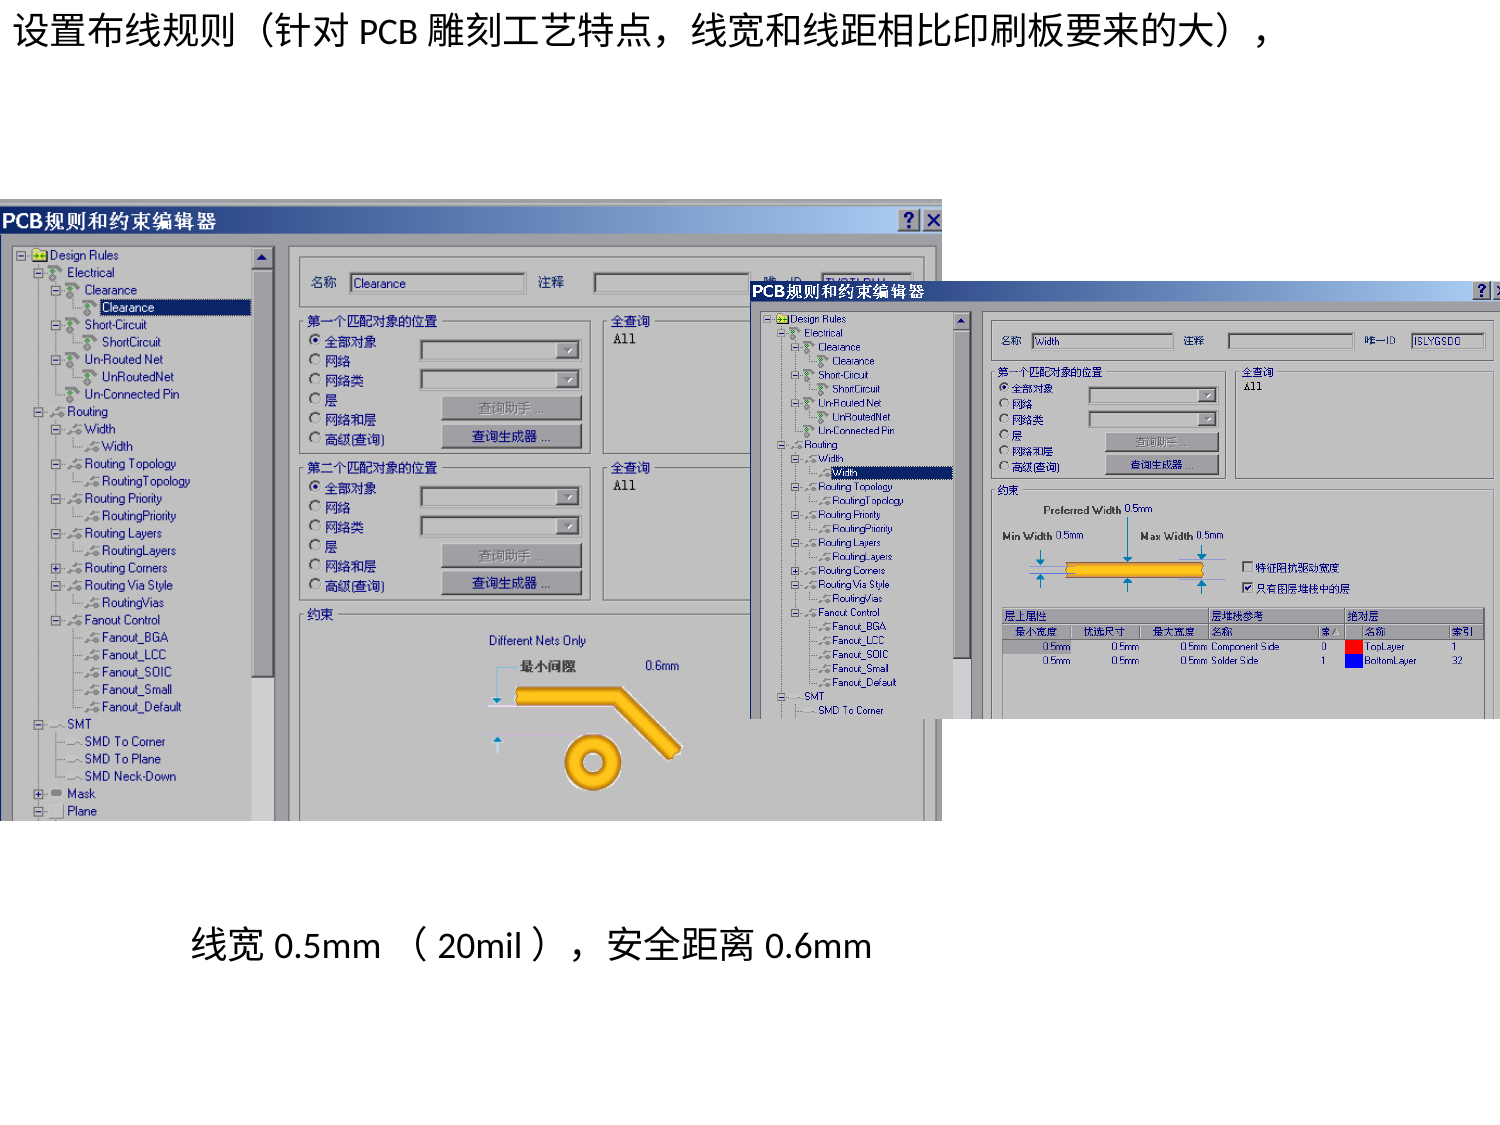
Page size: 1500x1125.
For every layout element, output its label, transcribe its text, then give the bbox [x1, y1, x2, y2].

picture [0, 198, 1500, 821]
text_box 设置布线规则（针对PCB雕刻工艺特点，线宽和线距相比印刷板要来的大）， [0, 0, 1305, 60]
text_box 线宽0.5mm（20mil），安全距离0.6mm [175, 913, 1137, 974]
